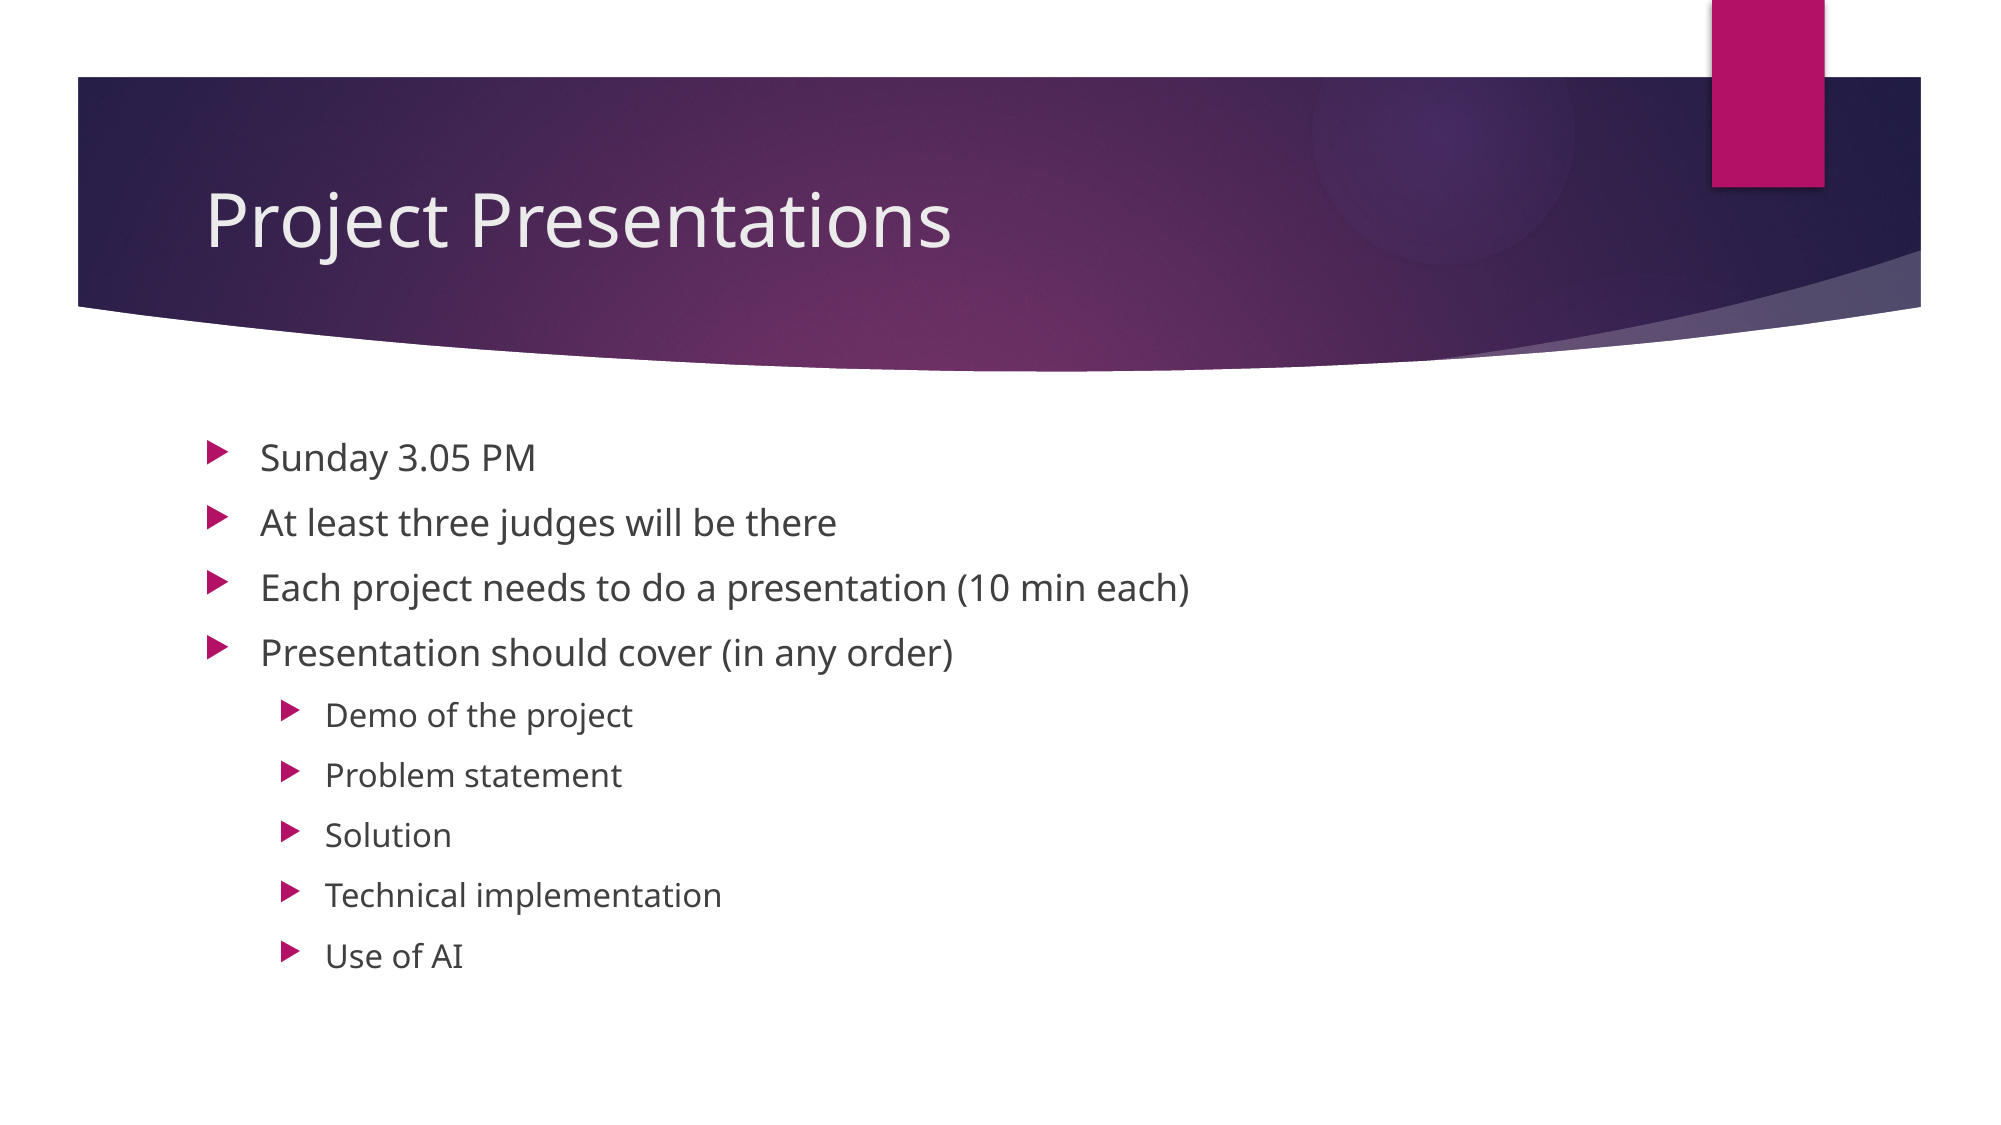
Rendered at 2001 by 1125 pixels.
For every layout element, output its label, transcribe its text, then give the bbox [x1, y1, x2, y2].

list Sunday 3.05 PM At least three judges will be there Each project needs to do a presentation (10 min each) Presentation should cover (in any order) Demo of the project Problem statement Solution Technical implementation Use of AI [189, 427, 1638, 988]
title Project Presentations [189, 159, 1627, 276]
